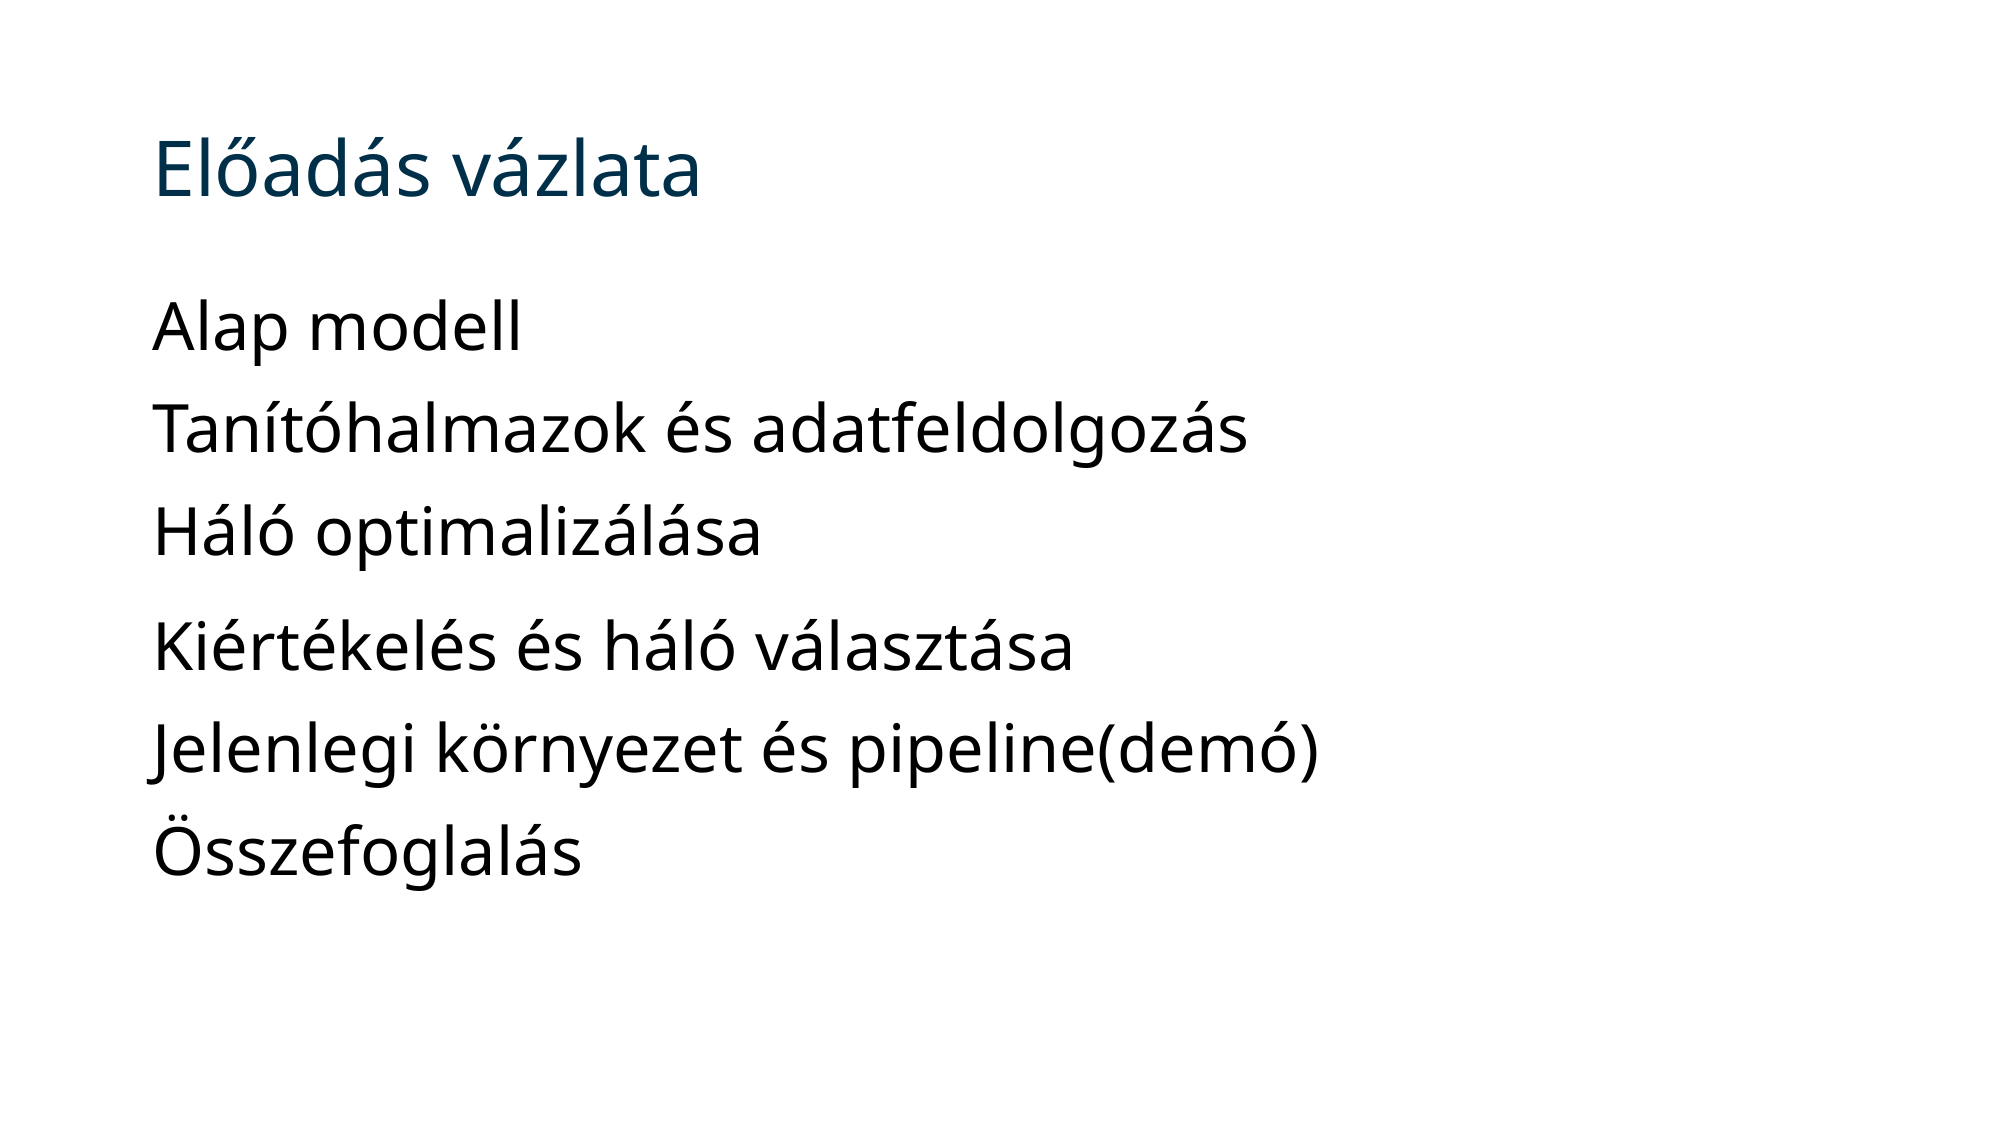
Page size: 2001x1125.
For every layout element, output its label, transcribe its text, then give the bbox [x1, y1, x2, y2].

title Előadás vázlata [137, 59, 1863, 277]
list Alap modell Tanítóhalmazok és adatfeldolgozás Háló optimalizálása Kiértékelés és háló választása Jelenlegi környezet és pipeline(demó) Összefoglalás [137, 277, 1863, 1014]
